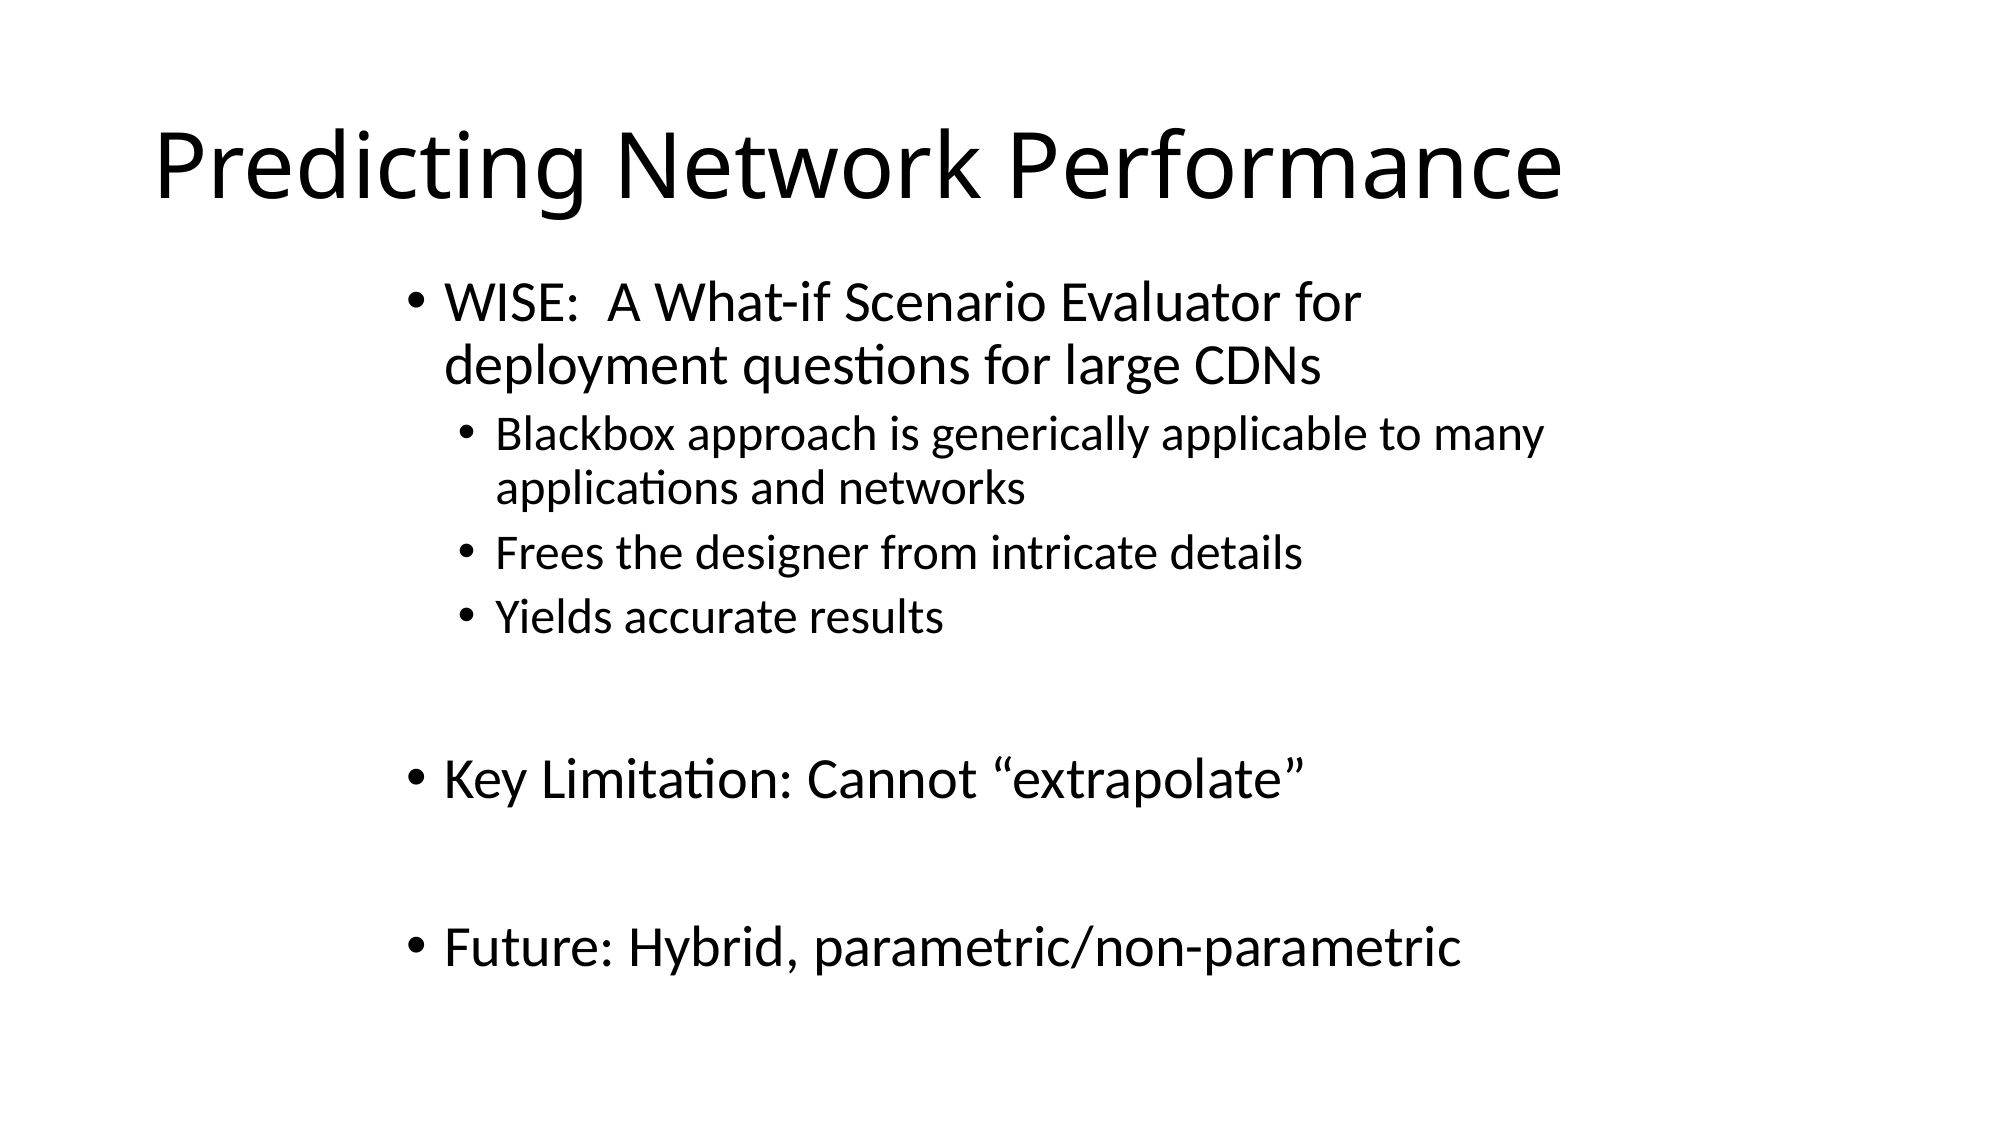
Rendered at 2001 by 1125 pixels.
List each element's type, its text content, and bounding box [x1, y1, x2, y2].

list WISE: A What-if Scenario Evaluator for deployment questions for large CDNs Blackbox approach is generically applicable to many applications and networks Frees the designer from intricate details Yields accurate results Key Limitation: Cannot “extrapolate” Future: Hybrid, parametric/non-parametric [326, 263, 1604, 979]
title Predicting Network Performance [137, 59, 1863, 278]
